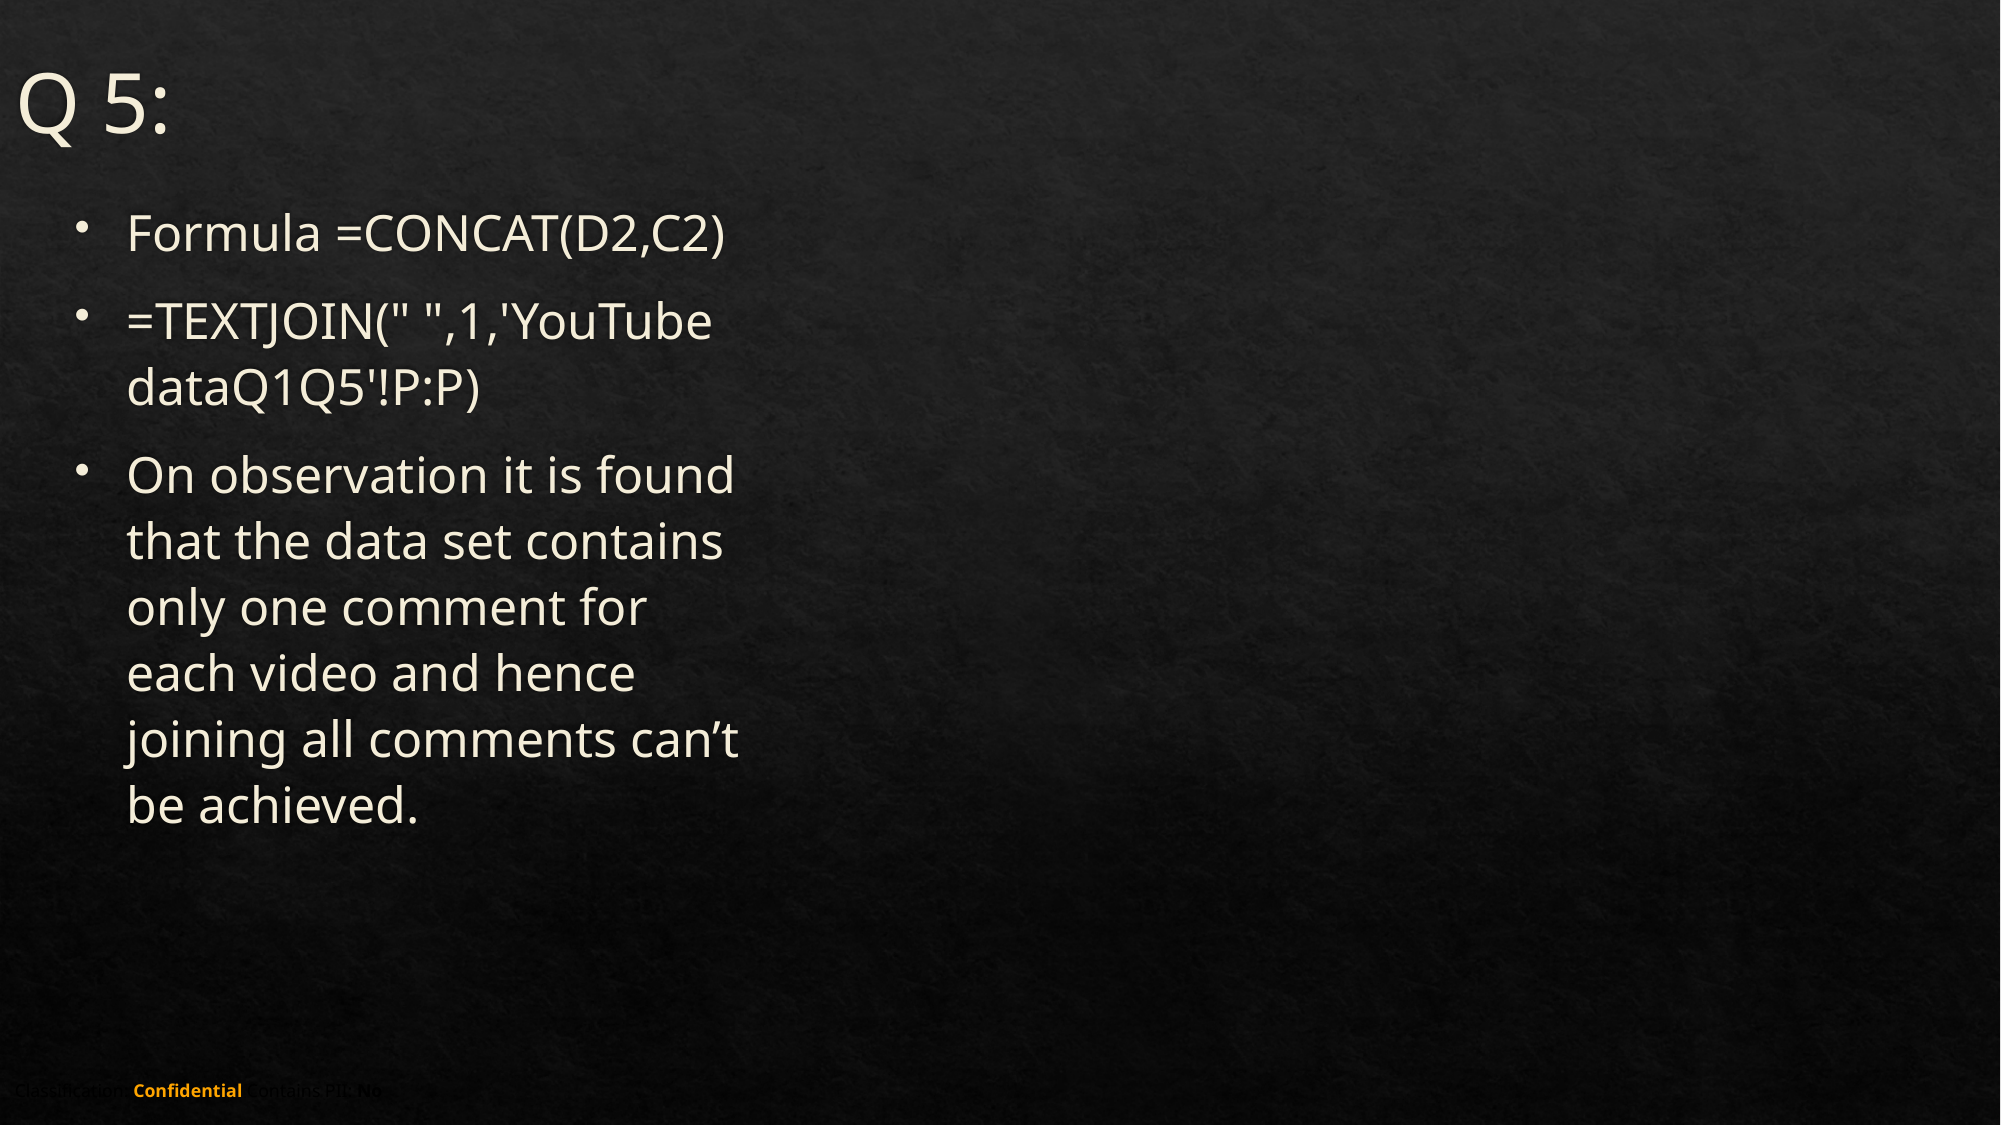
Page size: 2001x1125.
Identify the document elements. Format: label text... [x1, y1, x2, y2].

title Q 5: [0, 0, 745, 160]
list Formula =CONCAT(D2,C2) =TEXTJOIN(" ",1,'YouTube dataQ1Q5'!P:P) On observation it is found that the data set contains only one comment for each video and hence joining all comments can’t be achieved. [55, 187, 778, 854]
